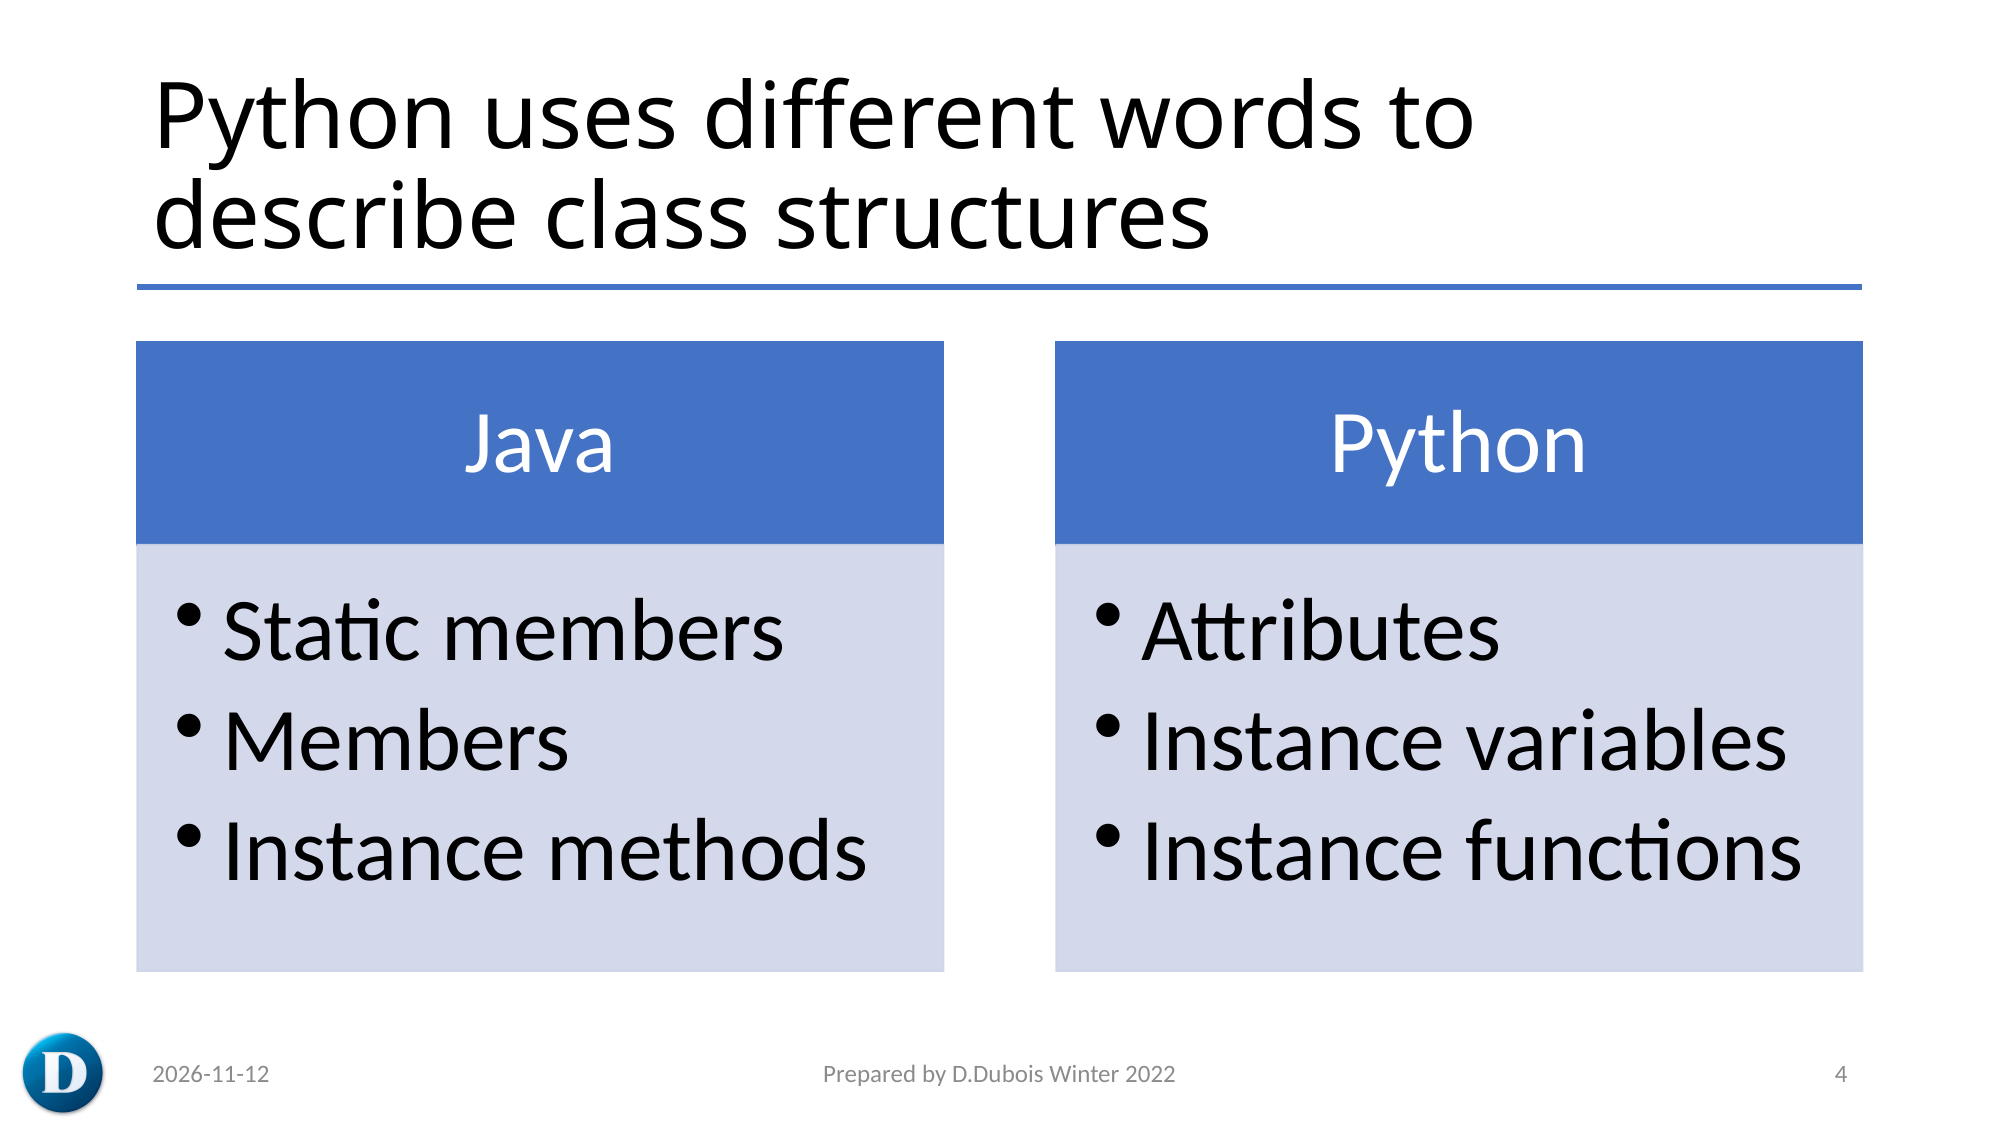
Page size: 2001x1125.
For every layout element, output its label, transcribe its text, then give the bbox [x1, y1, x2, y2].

footer Prepared by D.Dubois Winter 2022 [662, 1042, 1338, 1103]
title Python uses different words to describe class structures [137, 59, 1863, 278]
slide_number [137, 1042, 588, 1103]
picture [14, 1024, 111, 1121]
slide_number 4 [1412, 1042, 1863, 1103]
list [137, 299, 1863, 1014]
